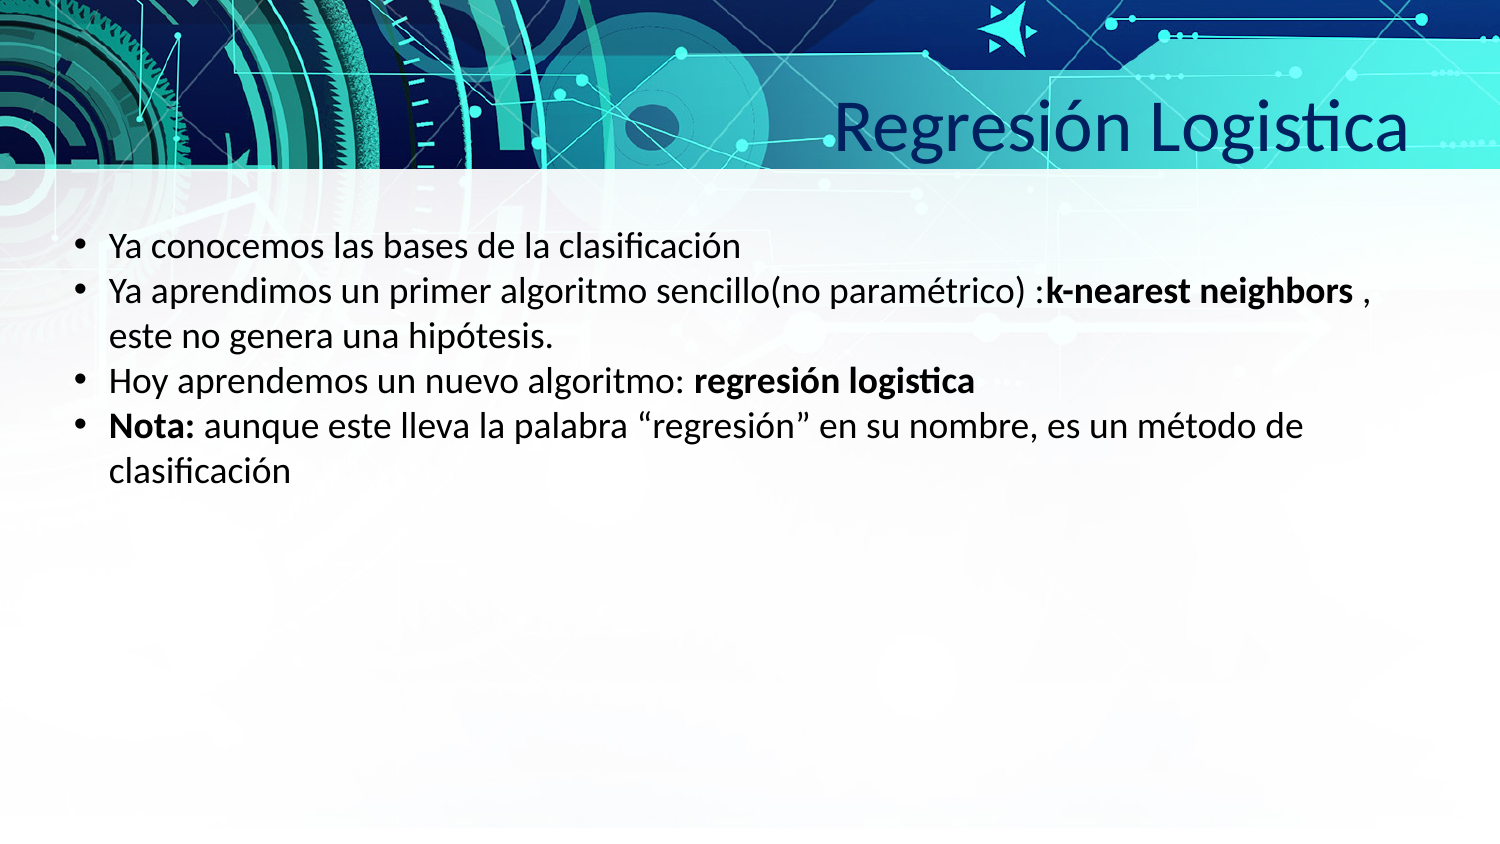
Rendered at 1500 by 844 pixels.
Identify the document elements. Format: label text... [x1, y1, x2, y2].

text_box Ya conocemos las bases de la clasificación Ya aprendimos un primer algoritmo sencillo(no paramétrico) :k-nearest neighbors , este no genera una hipótesis. Hoy aprendemos un nuevo algoritmo: regresión logistica Nota: aunque este lleva la palabra “regresión” en su nombre, es un método de clasificación [73, 221, 1426, 797]
picture [0, 0, 1500, 844]
text_box Regresión Logistica [73, 71, 1426, 171]
